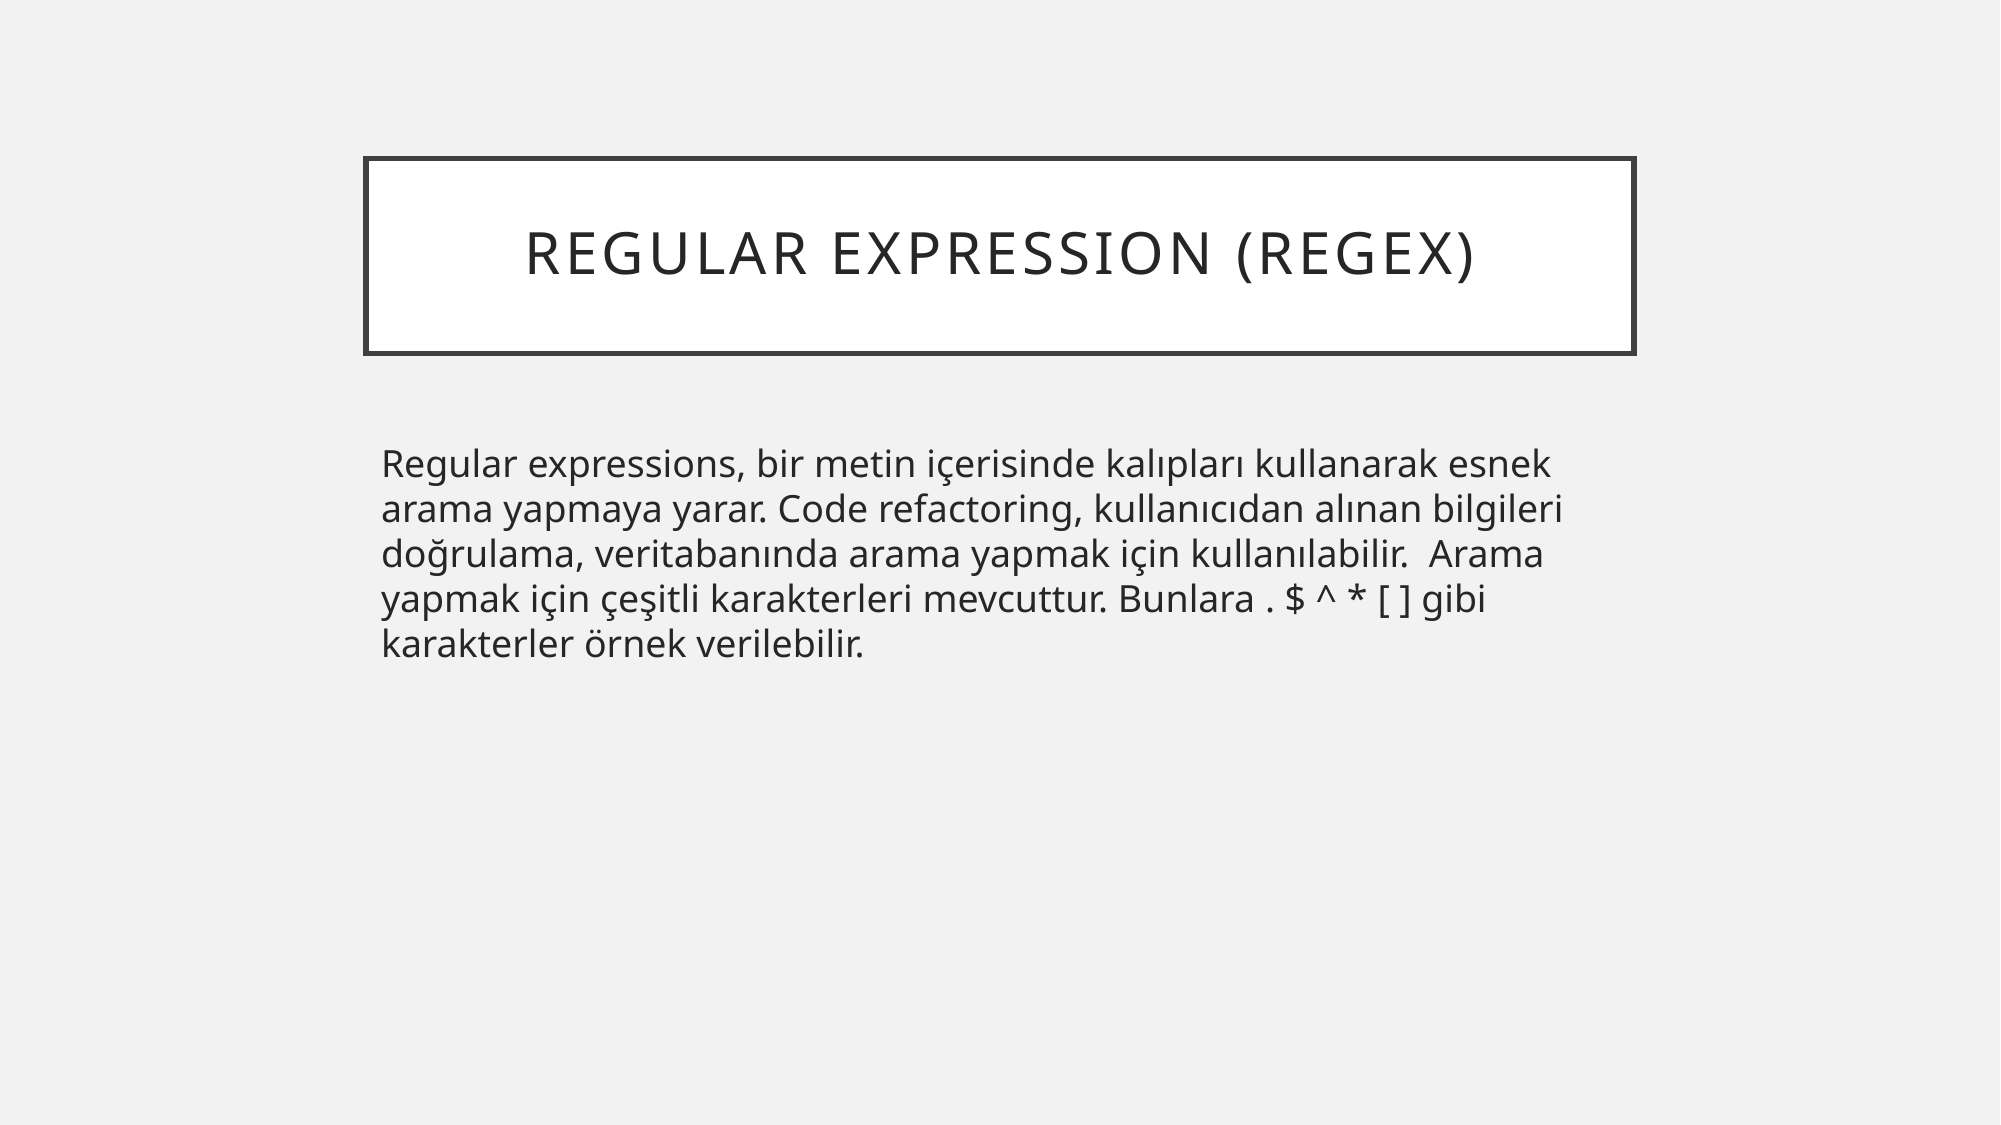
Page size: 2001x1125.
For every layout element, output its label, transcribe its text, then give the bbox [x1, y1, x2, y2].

title Regular expressıon (regex) [363, 156, 1637, 356]
list Regular expressions, bir metin içerisinde kalıpları kullanarak esnek arama yapmaya yarar. Code refactoring, kullanıcıdan alınan bilgileri doğrulama, veritabanında arama yapmak için kullanılabilir. Arama yapmak için çeşitli karakterleri mevcuttur. Bunlara . $ ^ * [ ] gibi karakterler örnek verilebilir. [366, 432, 1634, 942]
